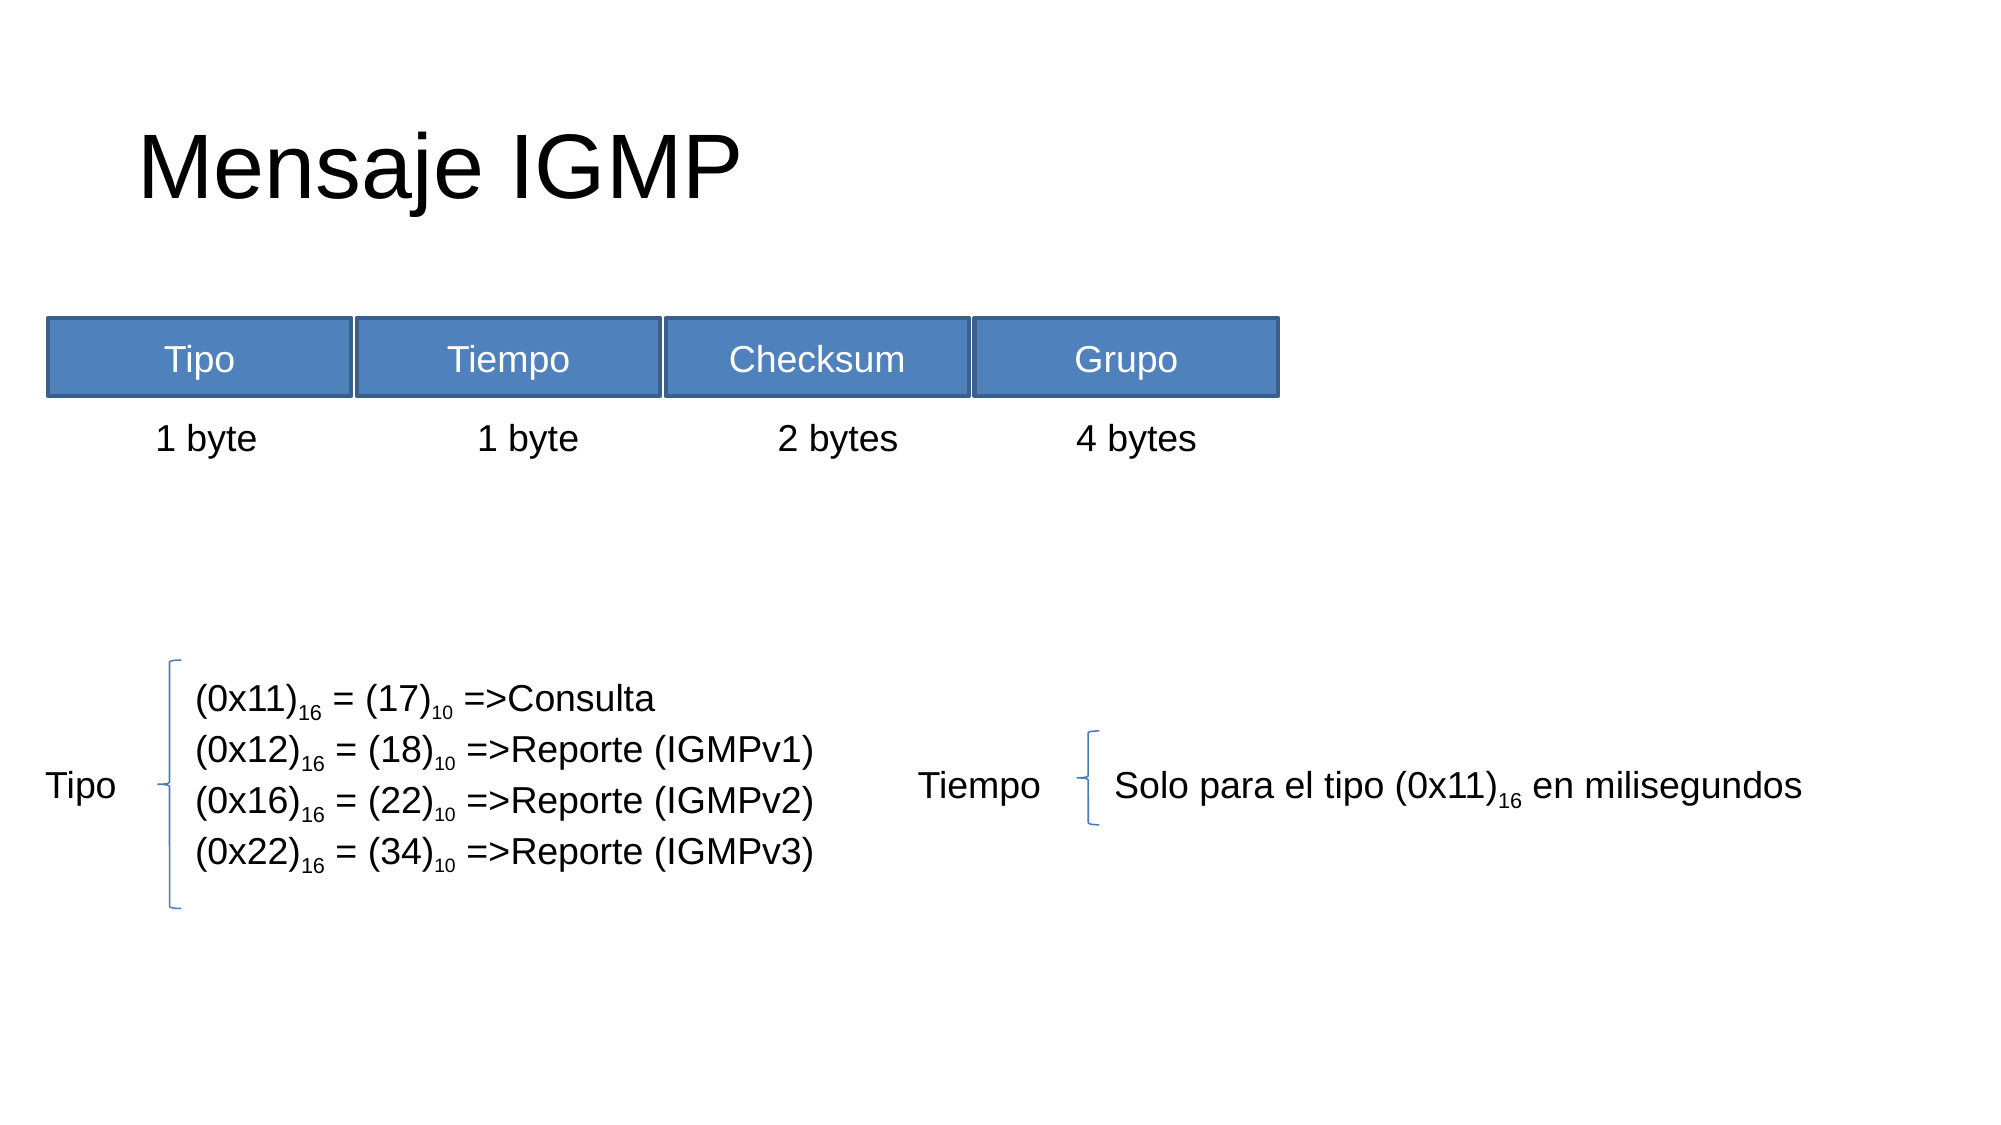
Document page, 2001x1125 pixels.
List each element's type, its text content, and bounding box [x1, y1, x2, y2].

text_box Tiempo [356, 317, 661, 397]
text_box Tipo [30, 754, 158, 814]
text_box Checksum [665, 317, 970, 397]
text_box [1077, 730, 1100, 825]
text_box Tiempo [902, 754, 1072, 814]
text_box (0x11)16 = (17)10 =>Consulta (0x12)16 = (18)10 =>Reporte (IGMPv1) (0x16)16 = (22)10 =>Reporte (IGMPv2) (0x22)16 = (34)10 =>Reporte (IGMPv3) [180, 666, 903, 931]
text_box [157, 660, 182, 909]
text_box Grupo [974, 317, 1278, 397]
text_box Solo para el tipo (0x11)16 en milisegundos [1099, 754, 1863, 865]
text_box Tipo [47, 317, 352, 397]
text_box Mensaje IGMP [137, 59, 1863, 278]
text_box 1 byte 1 byte 2 bytes 4 bytes [140, 406, 1215, 467]
